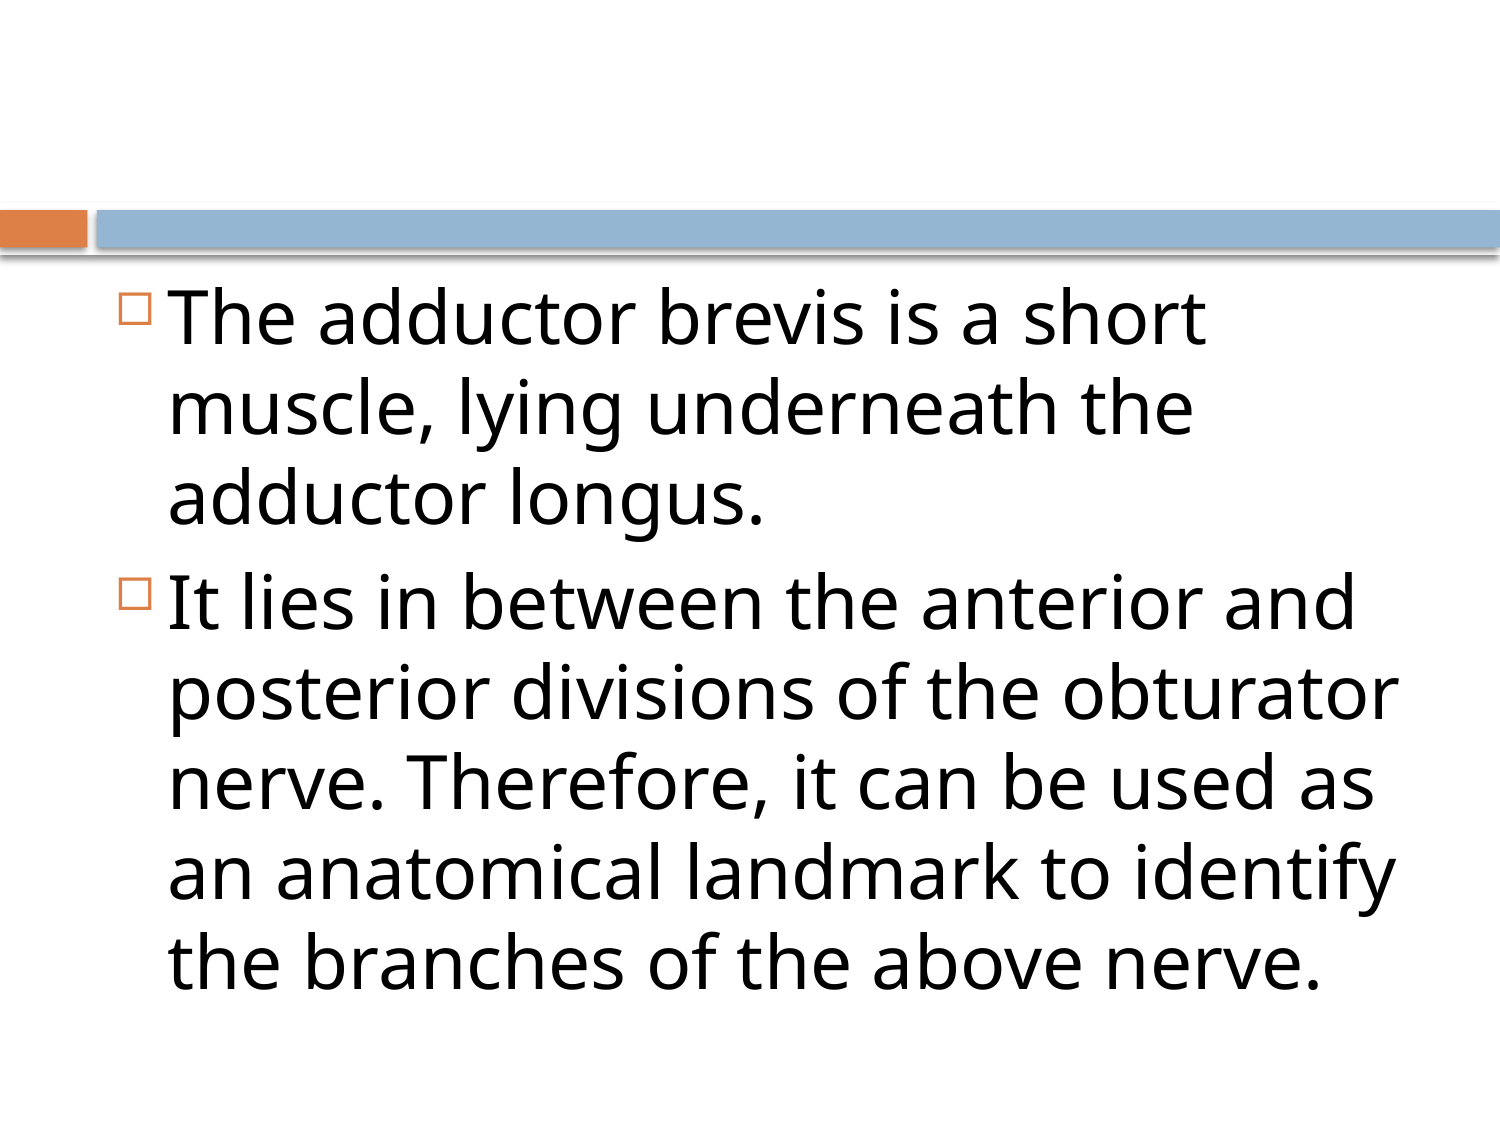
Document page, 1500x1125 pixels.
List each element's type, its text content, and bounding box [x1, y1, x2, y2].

list The adductor brevis is a short muscle, lying underneath the adductor longus. It lies in between the anterior and posterior divisions of the obturator nerve. Therefore, it can be used as an anatomical landmark to identify the branches of the above nerve. [100, 262, 1438, 1000]
